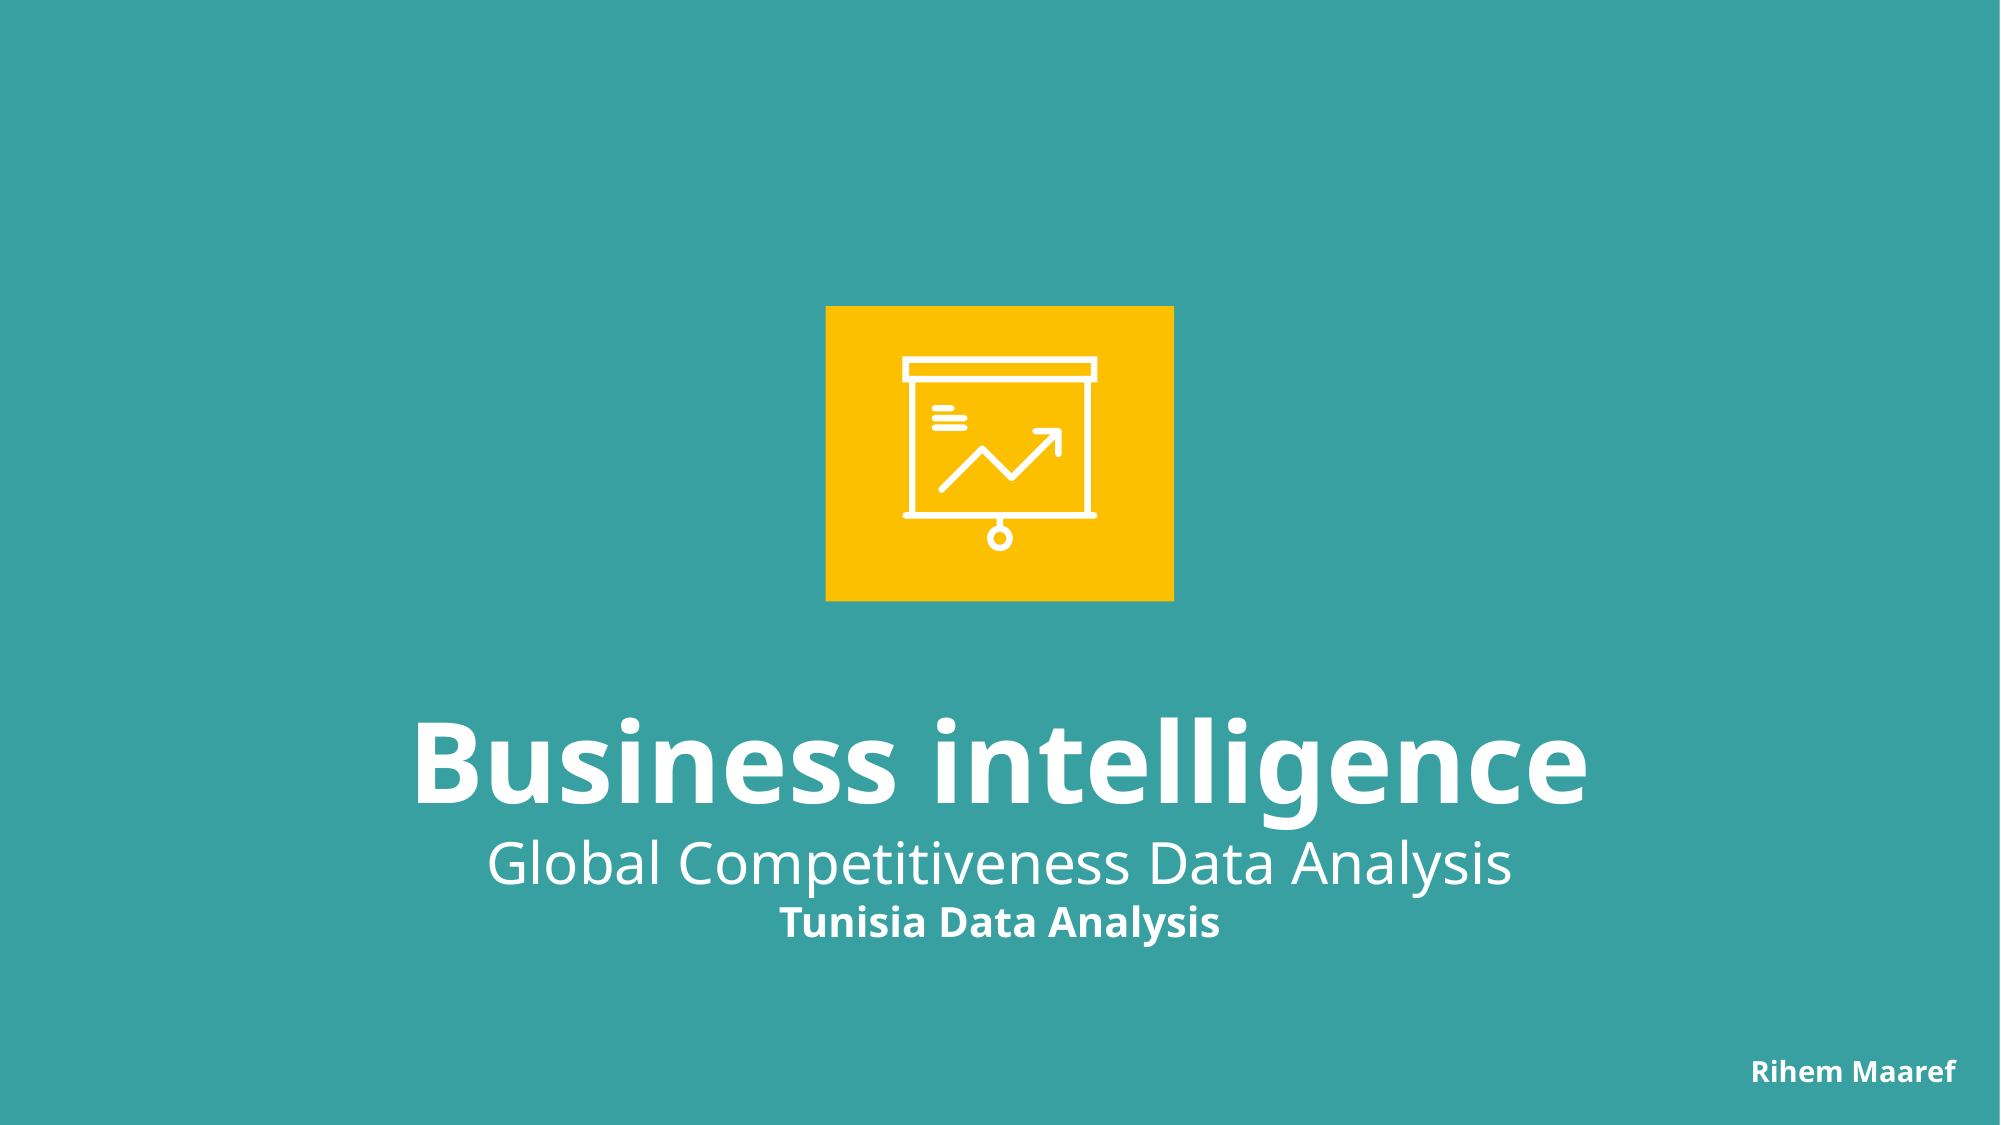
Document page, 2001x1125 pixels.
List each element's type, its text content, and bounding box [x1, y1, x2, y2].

text_box [0, 0, 2000, 1125]
text_box Rihem Maaref [1216, 1045, 2000, 1096]
text_box [824, 305, 1175, 603]
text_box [902, 356, 1098, 552]
text_box Business intelligence Global Competitiveness Data Analysis Tunisia Data Analysis [363, 683, 1637, 954]
